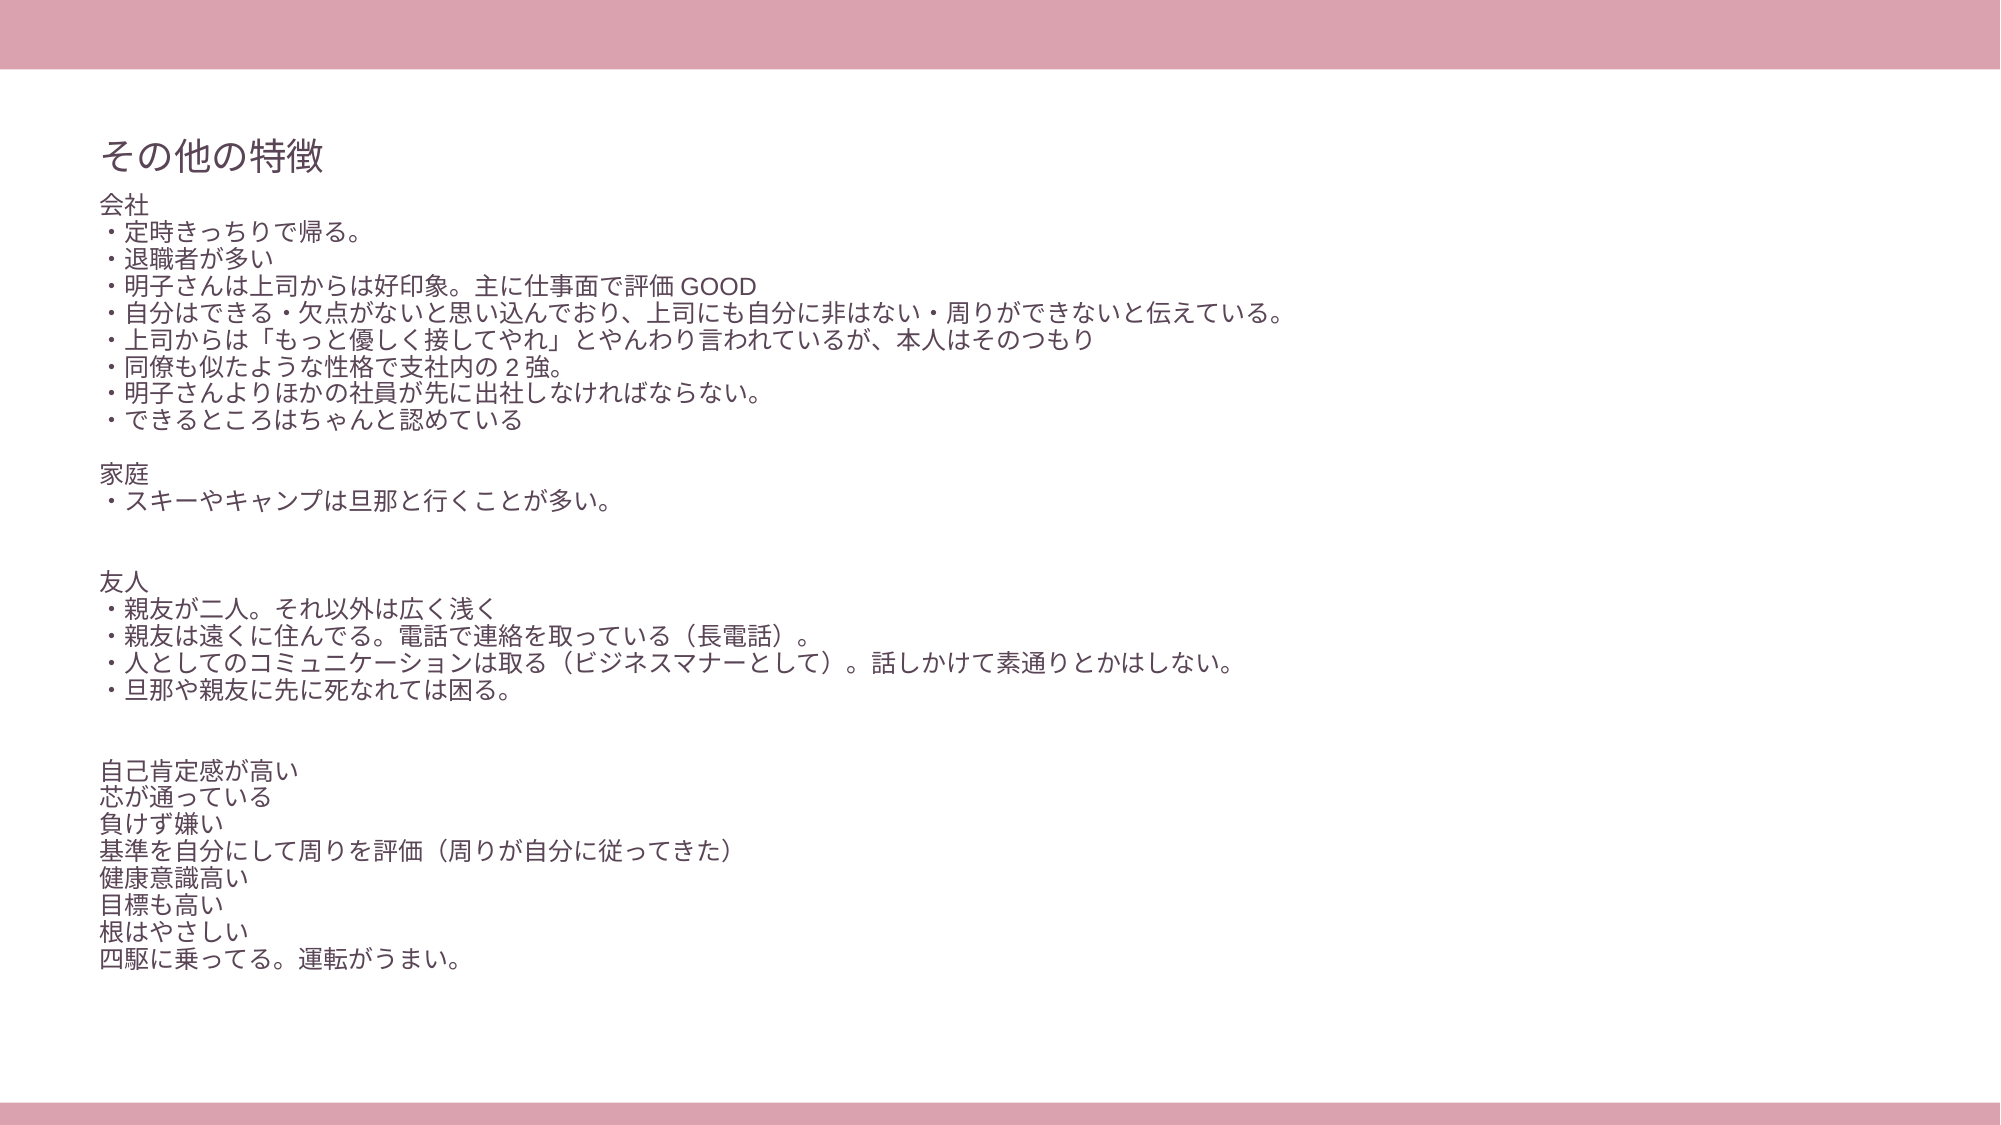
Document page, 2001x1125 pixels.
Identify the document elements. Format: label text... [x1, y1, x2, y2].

list 会社 ・定時きっちりで帰る。 ・退職者が多い ・明子さんは上司からは好印象。主に仕事面で評価GOOD ・自分はできる・欠点がないと思い込んでおり、上司にも自分に非はない・周りができないと伝えている。 ・上司からは「もっと優しく接してやれ」とやんわり言われているが、本人はそのつもり ・同僚も似たような性格で支社内の2強。 ・明子さんよりほかの社員が先に出社しなければならない。 ・できるところはちゃんと認めている 家庭 ・スキーやキャンプは旦那と行くことが多い。 友人 ・親友が二人。それ以外は広く浅く ・親友は遠くに住んでる。電話で連絡を取っている（長電話）。 ・人としてのコミュニケーションは取る（ビジネスマナーとして）。話しかけて素通りとかはしない。 ・旦那や親友に先に死なれては困る。 自己肯定感が高い 芯が通っている 負けず嫌い 基準を自分にして周りを評価（周りが自分に従ってきた） 健康意識高い 目標も高い 根はやさしい 四駆に乗ってる。運転がうまい。 [84, 185, 1937, 1021]
